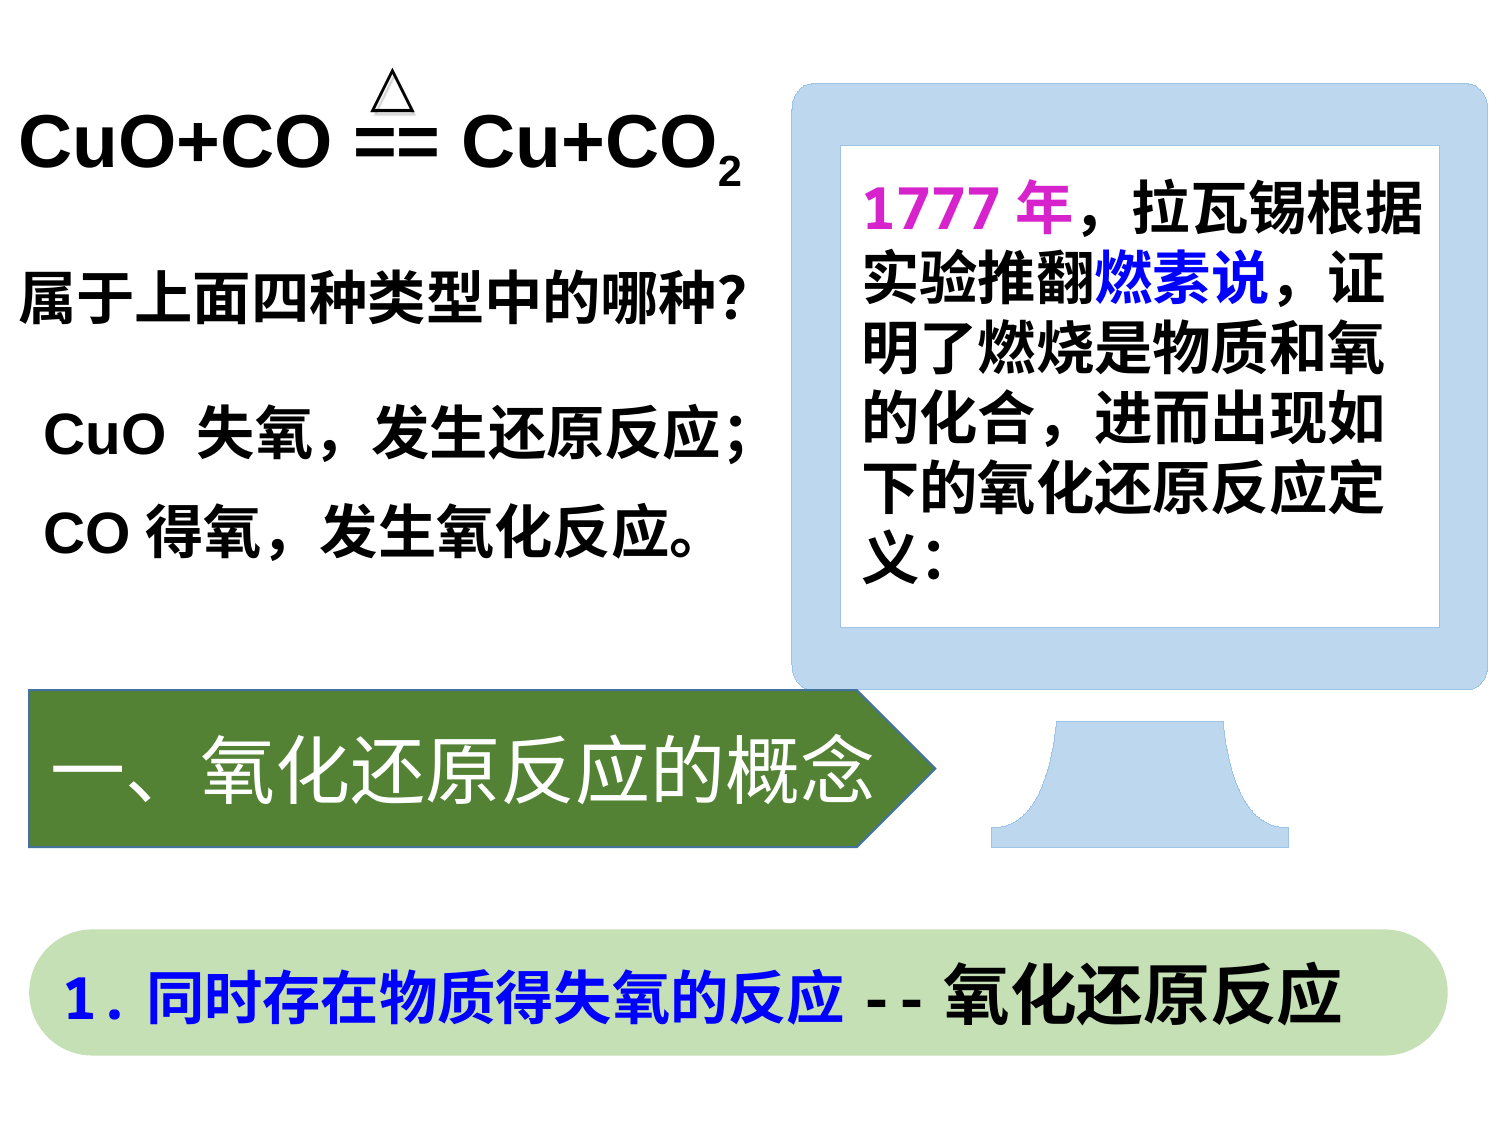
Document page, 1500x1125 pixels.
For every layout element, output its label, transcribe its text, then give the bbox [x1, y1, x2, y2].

text_box CuO+CO == Cu+CO2 [3, 85, 803, 203]
text_box [991, 721, 1289, 848]
text_box CuO 失氧，发生还原反应； CO得氧，发生氧化反应。 [29, 388, 776, 573]
text_box [791, 83, 1488, 690]
text_box 一、氧化还原反应的概念 [28, 689, 937, 849]
text_box △ [312, 39, 474, 125]
text_box 1777年，拉瓦锡根据实验推翻燃素说，证明了燃烧是物质和氧的化合，进而出现如下的氧化还原反应定义： [846, 163, 1448, 599]
text_box 1.同时存在物质得失氧的反应--氧化还原反应 [28, 928, 1449, 1057]
text_box 属于上面四种类型中的哪种？ [3, 253, 791, 339]
